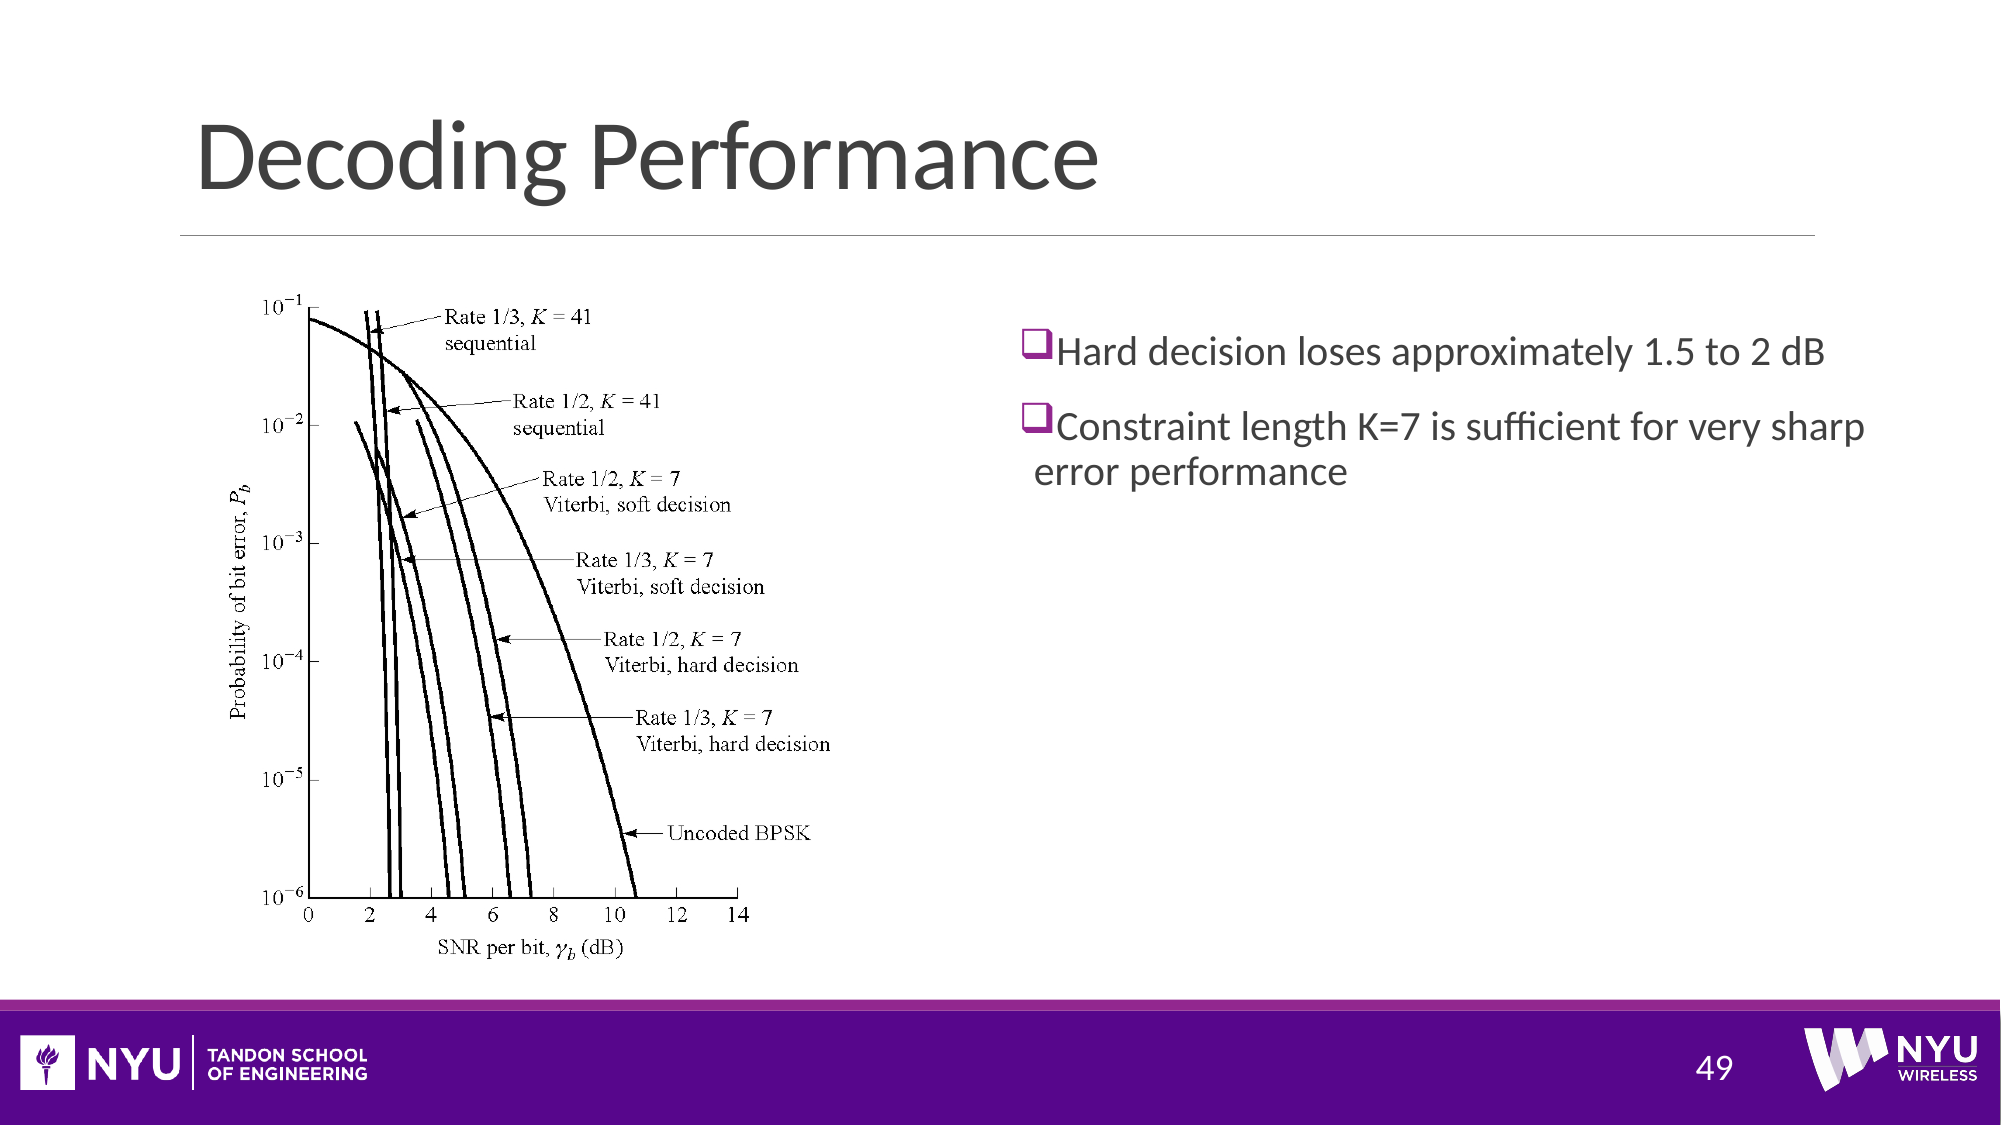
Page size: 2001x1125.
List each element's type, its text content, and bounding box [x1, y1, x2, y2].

list Hard decision loses approximately 1.5 to 2 dB Constraint length K=7 is sufficient for very sharp error performance [1018, 322, 1868, 988]
slide_number 49 [1533, 1035, 1749, 1096]
picture [229, 293, 831, 960]
title Decoding Performance [180, 47, 1830, 218]
